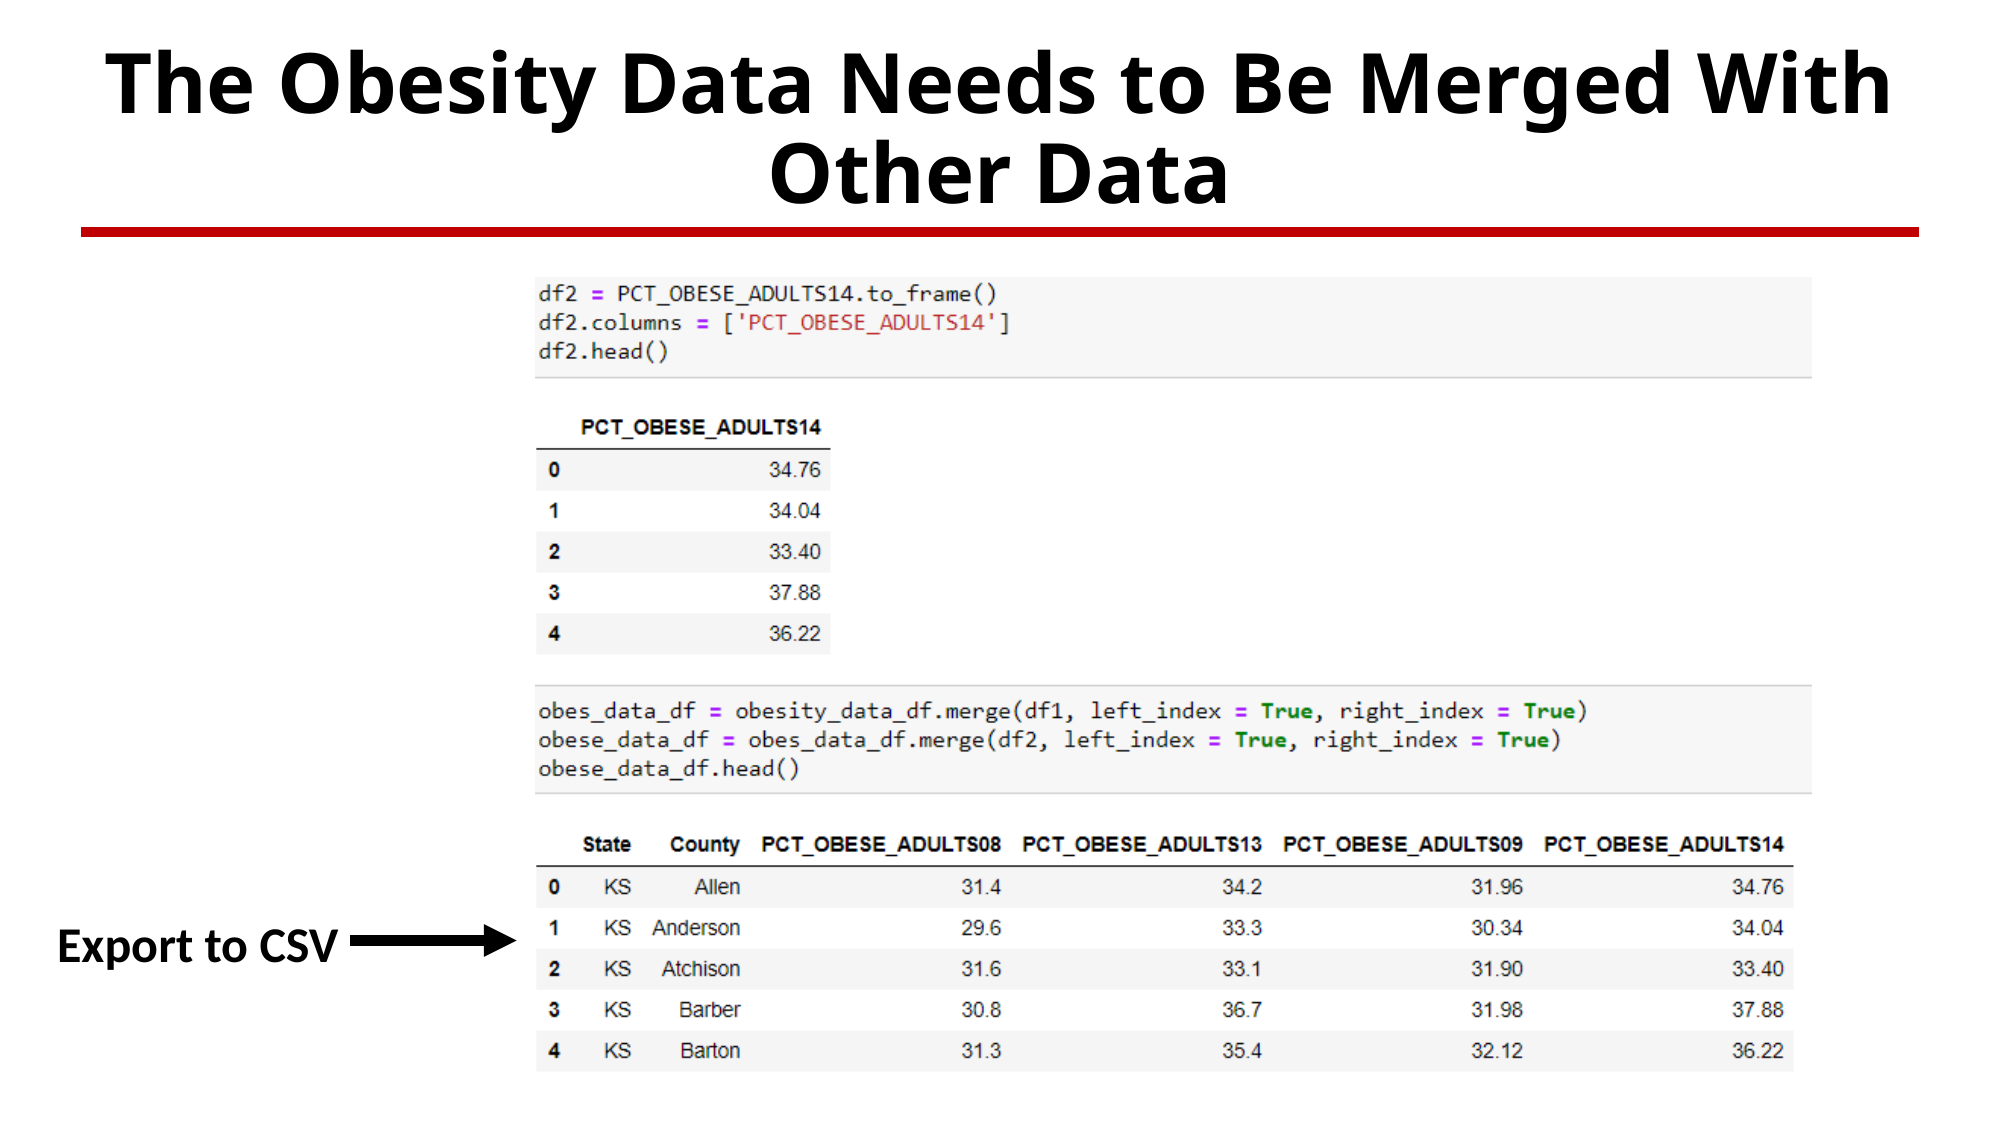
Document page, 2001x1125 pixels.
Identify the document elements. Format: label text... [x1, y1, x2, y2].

title The Obesity Data Needs to Be Merged With Other Data [59, 23, 1941, 241]
text_box Export to CSV [42, 904, 354, 980]
picture [535, 277, 1812, 1081]
